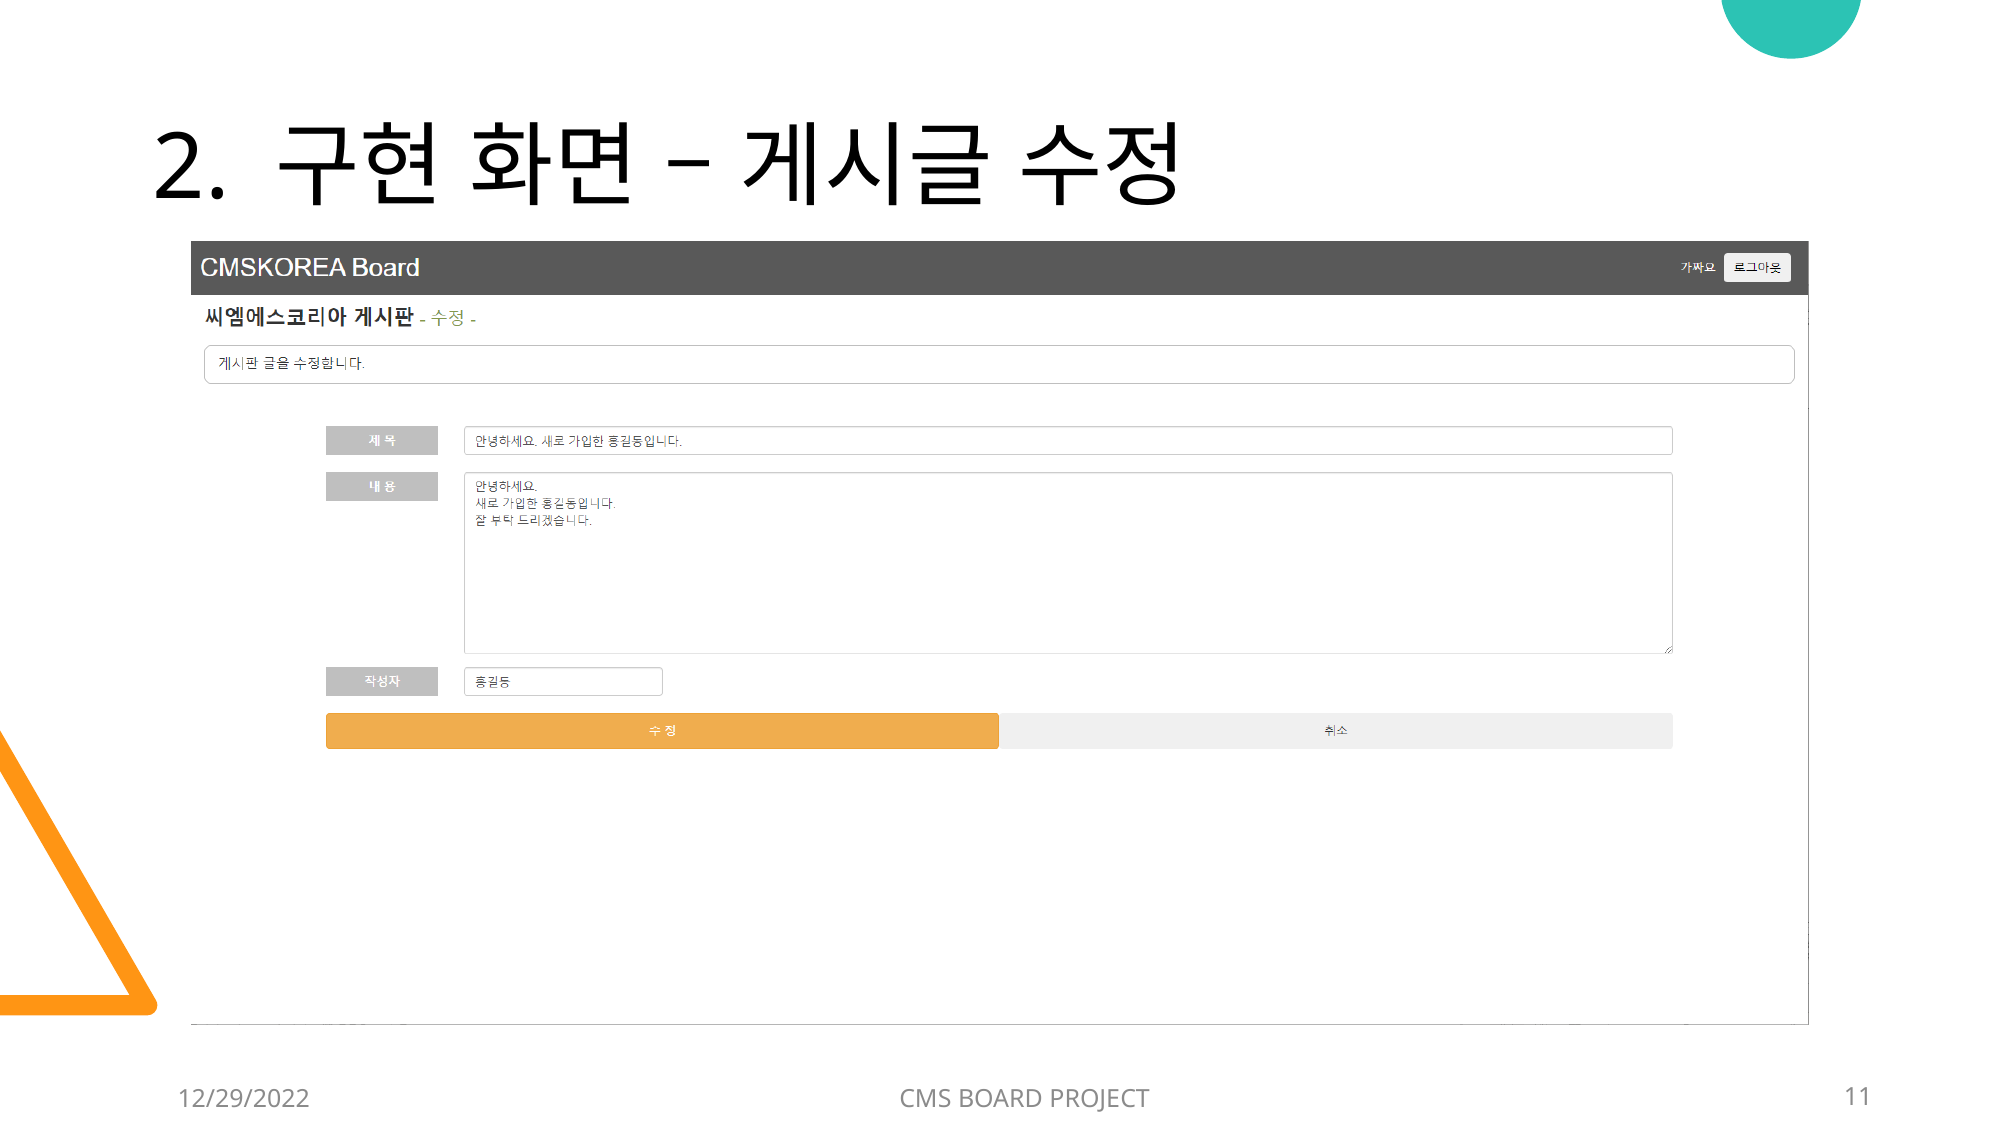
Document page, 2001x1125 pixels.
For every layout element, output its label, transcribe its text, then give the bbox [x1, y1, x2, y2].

text_box 12/29/2022 [162, 1067, 613, 1125]
text_box CMS BOARD PROJECT [687, 1067, 1363, 1125]
picture [191, 241, 1809, 1025]
title 2. 구현 화면 – 게시글 수정 [137, 59, 1863, 278]
text_box 11 [1437, 1067, 1888, 1125]
